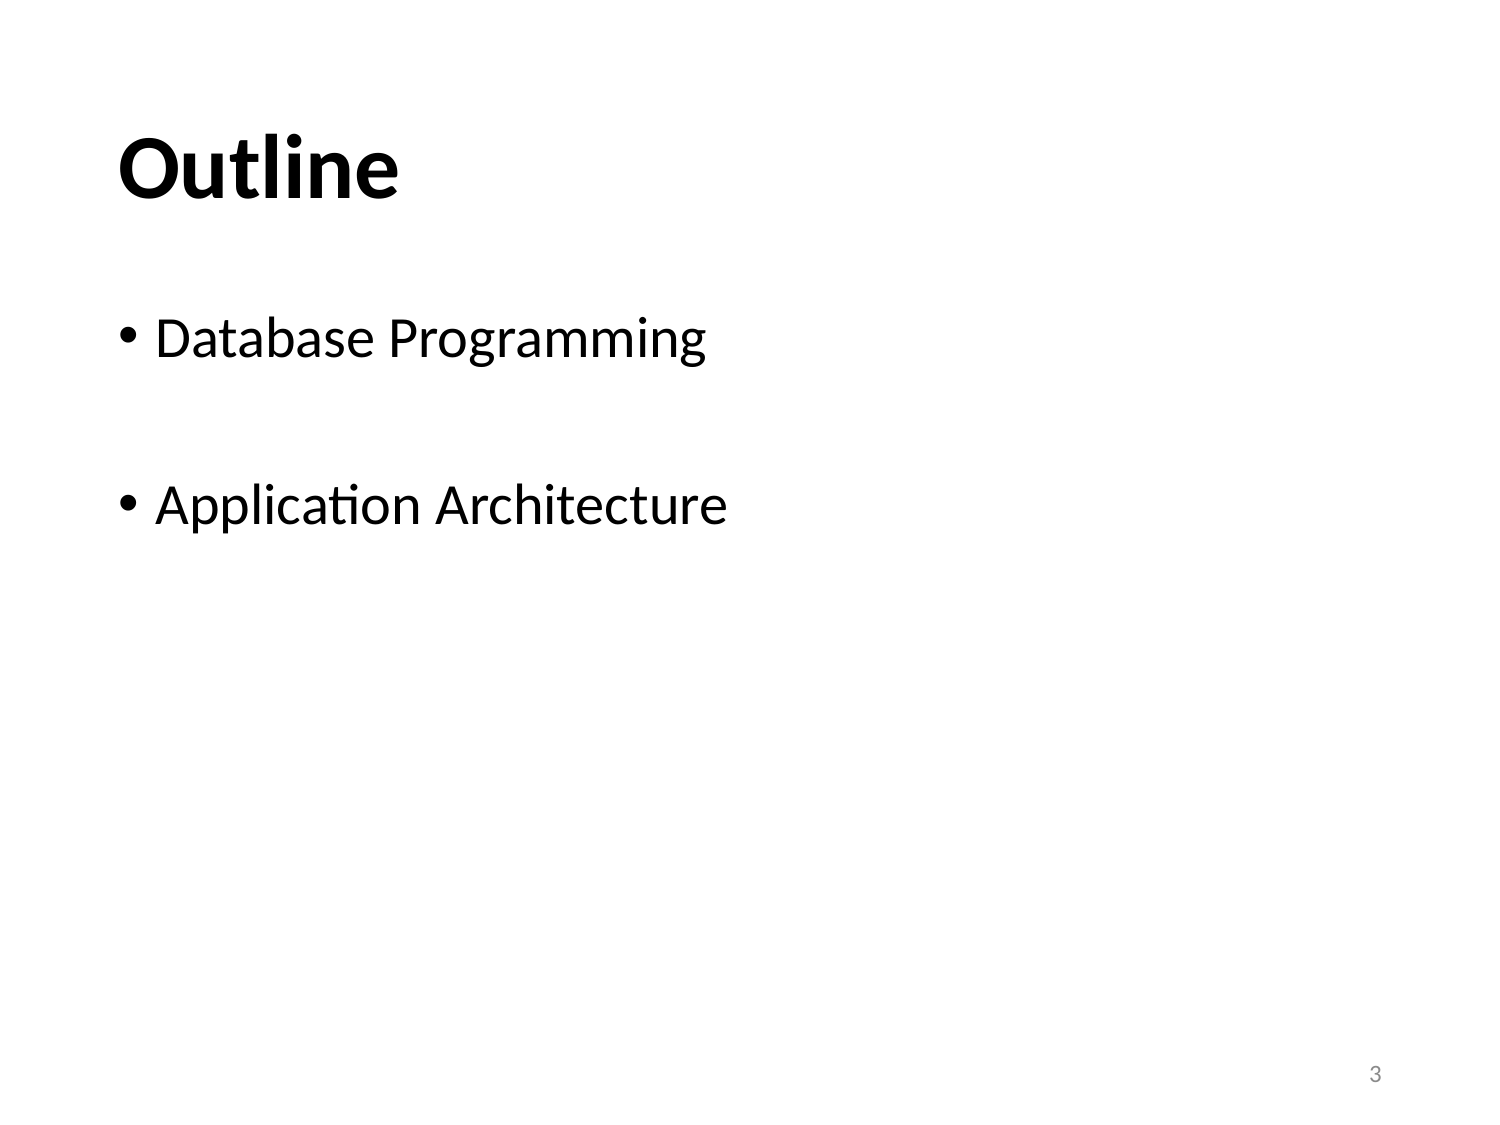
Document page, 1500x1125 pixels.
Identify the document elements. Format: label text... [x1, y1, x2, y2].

slide_number 3 [1059, 1042, 1397, 1103]
list Database Programming Application Architecture [103, 299, 1397, 1014]
title Outline [103, 59, 1397, 278]
